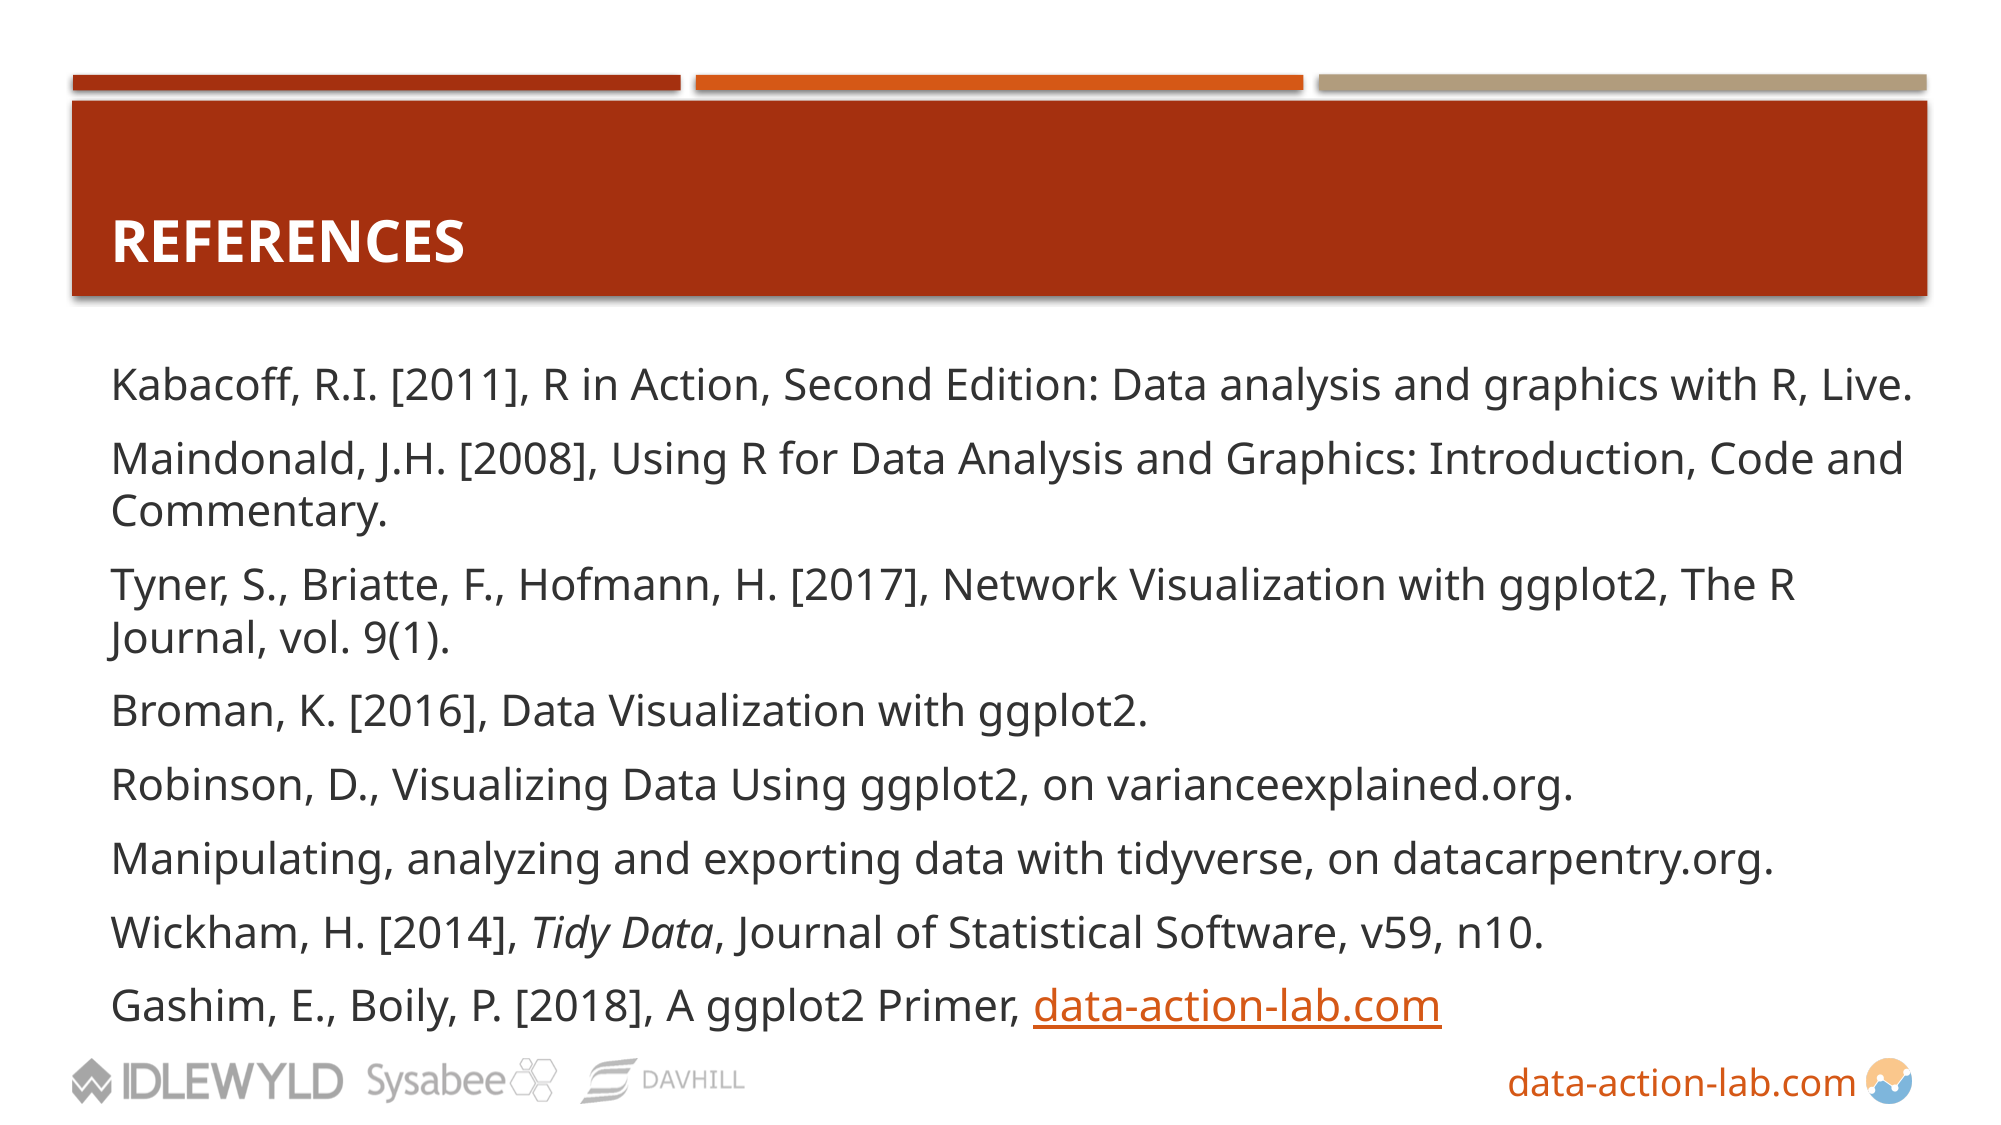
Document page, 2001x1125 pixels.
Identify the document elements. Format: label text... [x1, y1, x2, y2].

list Kabacoff, R.I. [2011], R in Action, Second Edition: Data analysis and graphics with R, Live. Maindonald, J.H. [2008], Using R for Data Analysis and Graphics: Introduction, Code and Commentary. Tyner, S., Briatte, F., Hofmann, H. [2017], Network Visualization with ggplot2, The R Journal, vol. 9(1). Broman, K. [2016], Data Visualization with ggplot2. Robinson, D., Visualizing Data Using ggplot2, on varianceexplained.org. Manipulating, analyzing and exporting data with tidyverse, on datacarpentry.org. Wickham, H. [2014], Tidy Data, Journal of Statistical Software, v59, n10. Gashim, E., Boily, P. [2018], A ggplot2 Primer, data-action-lab.com [95, 357, 1948, 1037]
picture [72, 1058, 745, 1104]
title References [95, 115, 1905, 282]
